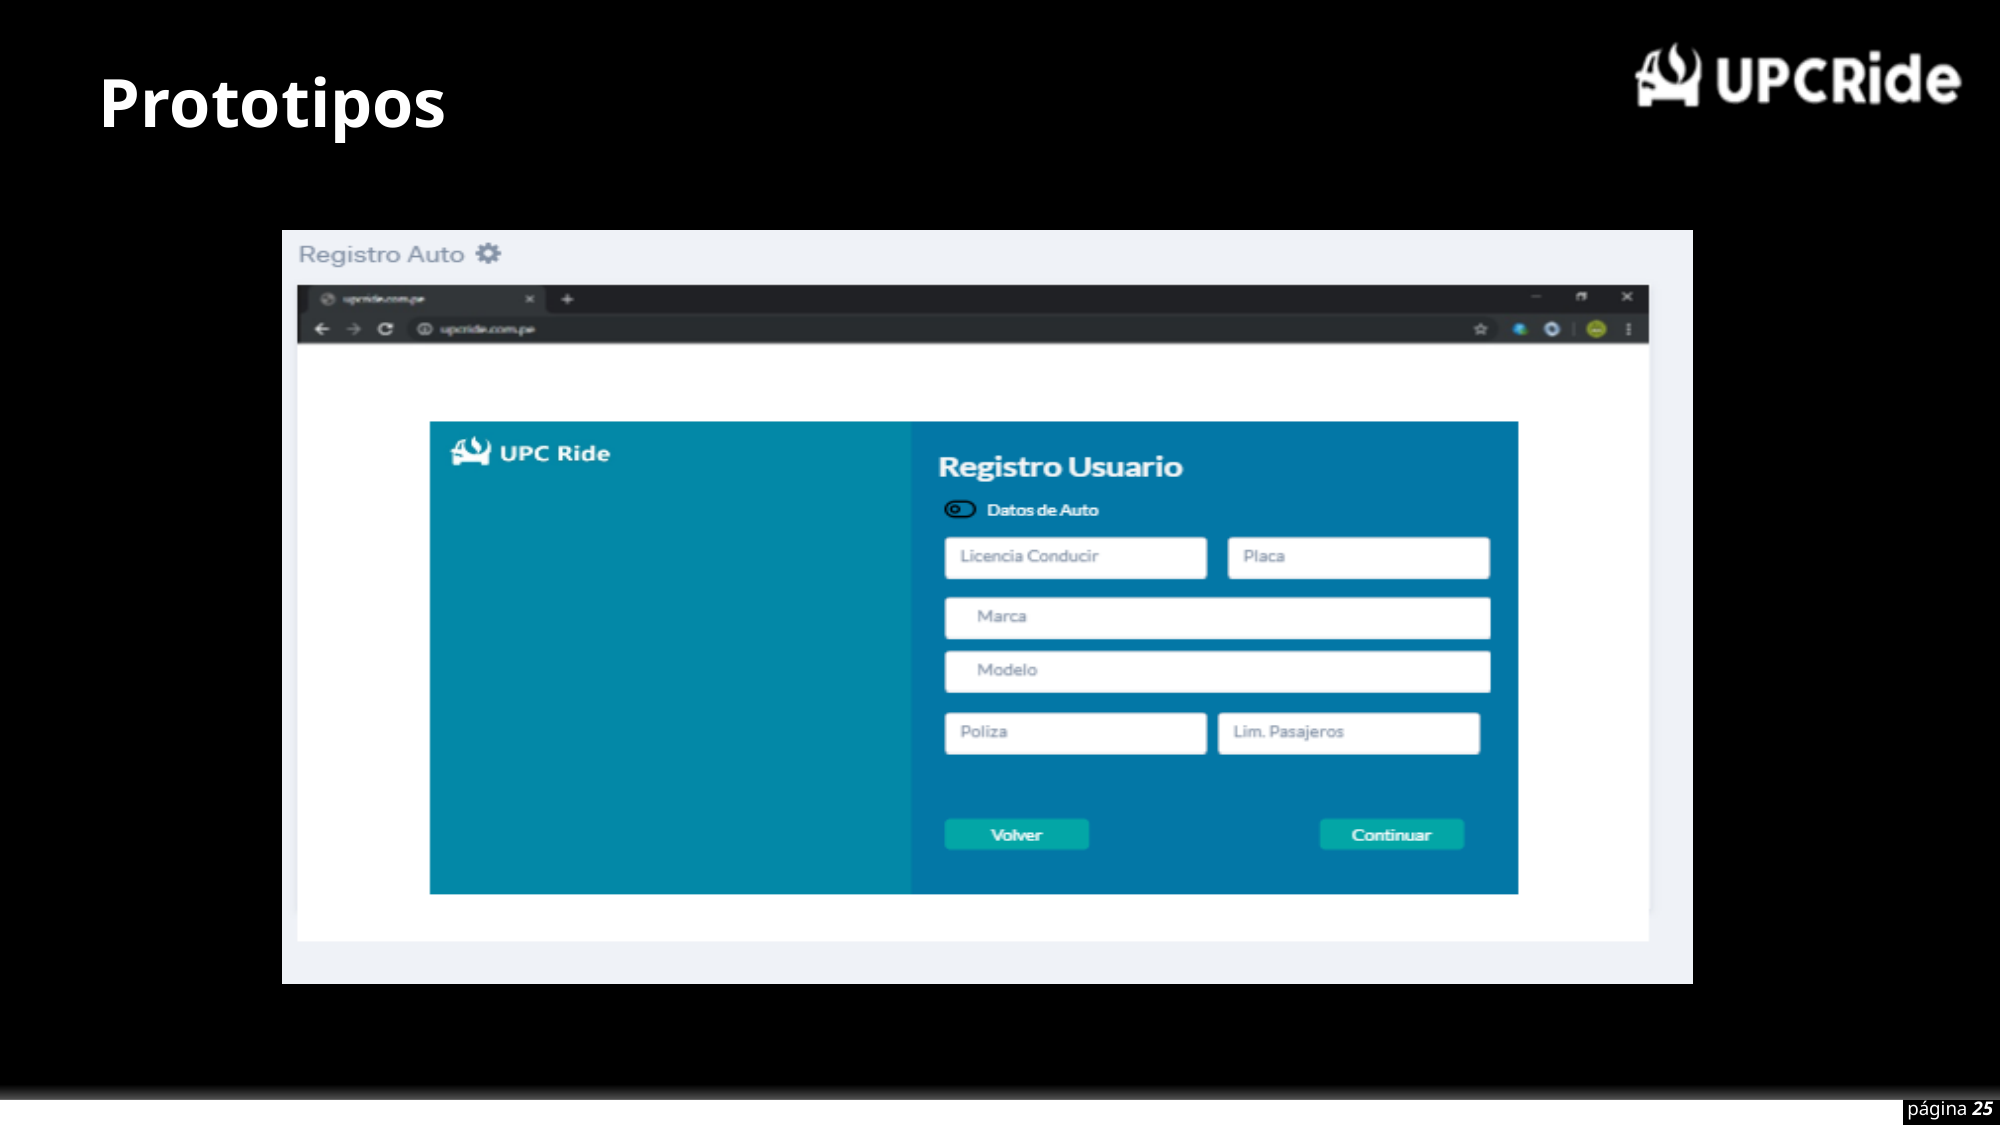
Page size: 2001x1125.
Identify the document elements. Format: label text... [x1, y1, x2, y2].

picture [1617, 39, 1981, 111]
picture [282, 229, 1693, 984]
title Prototipos [98, 70, 1735, 142]
slide_number página 25 [1903, 1096, 1994, 1123]
